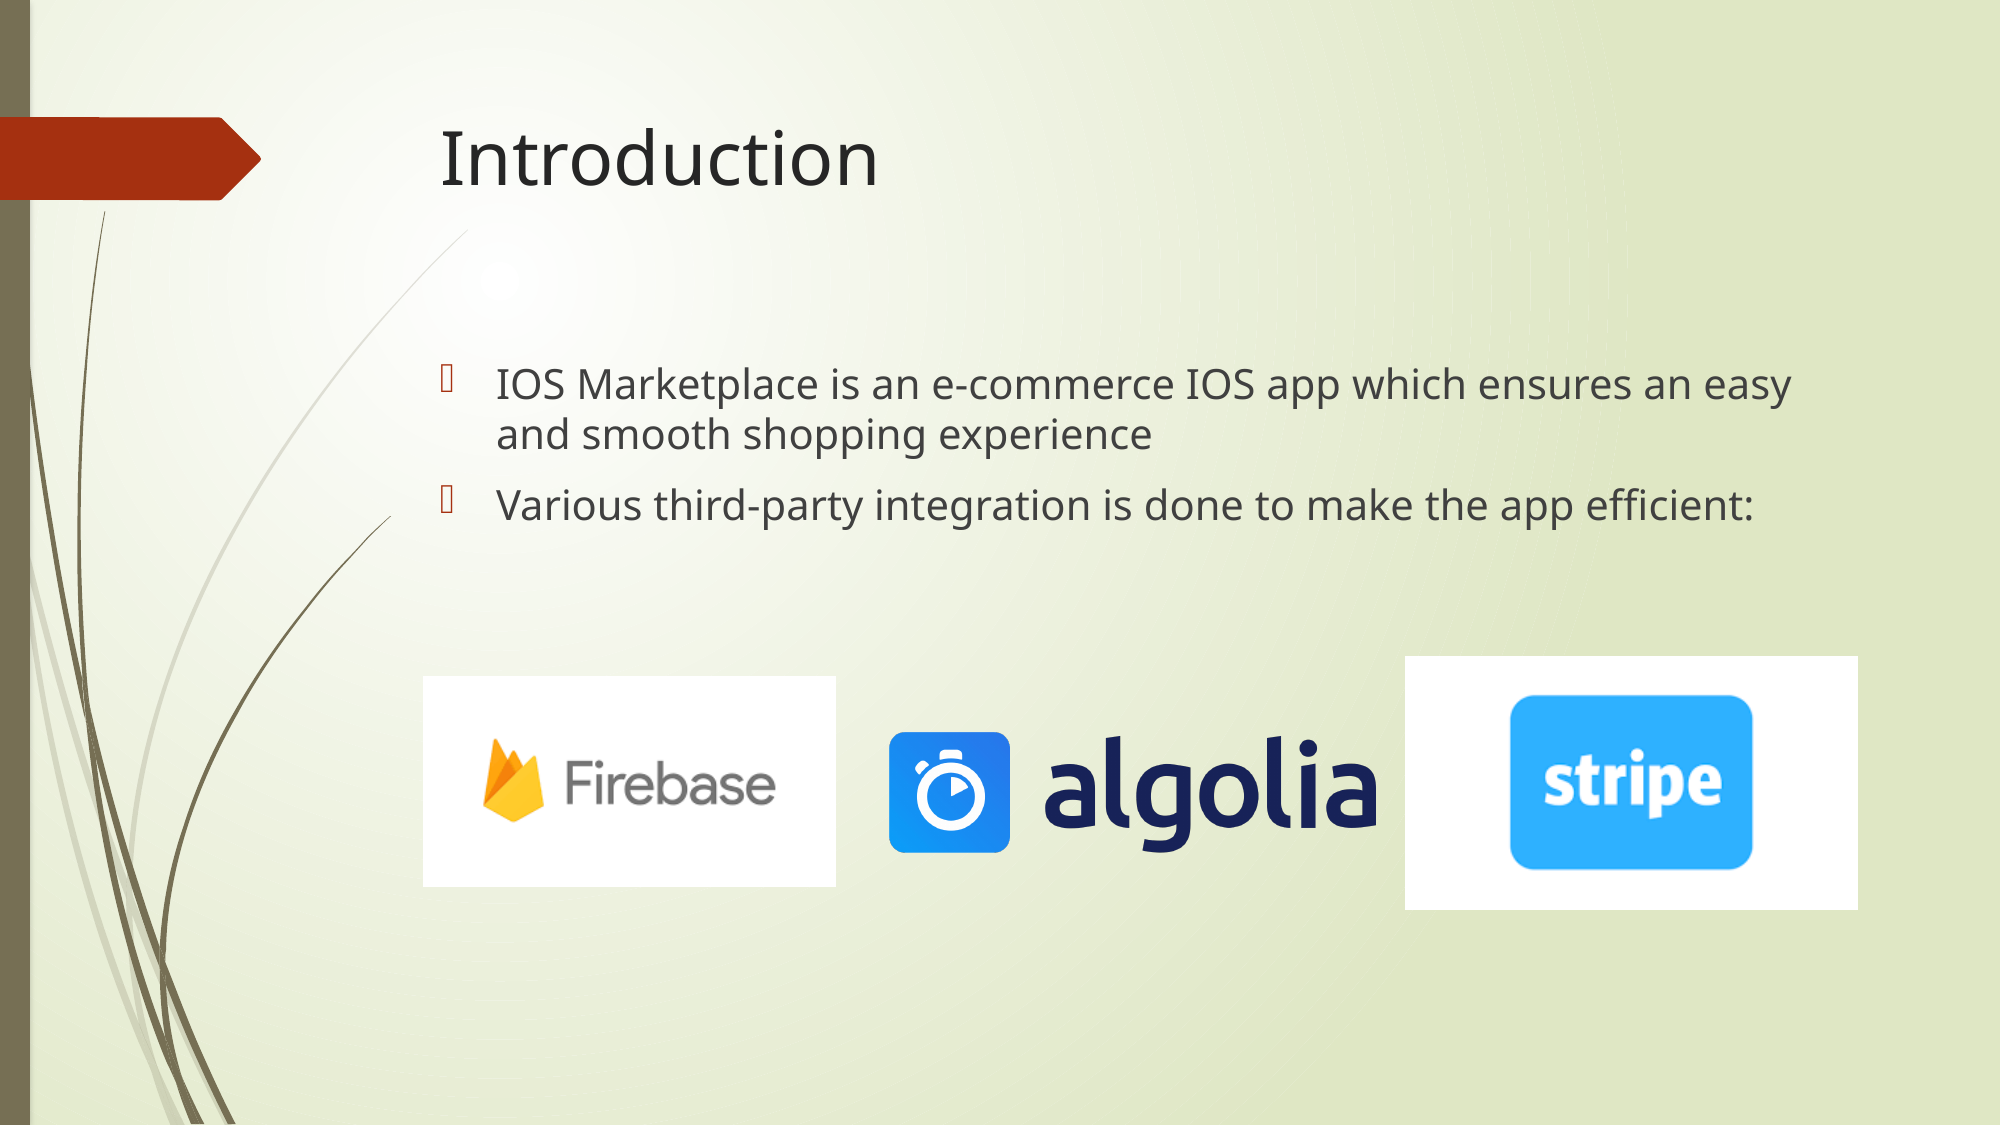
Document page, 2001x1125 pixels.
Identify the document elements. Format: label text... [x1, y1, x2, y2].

picture [1404, 656, 1858, 911]
picture [423, 676, 837, 887]
list IOS Marketplace is an e-commerce IOS app which ensures an easy and smooth shopping experience Various third-party integration is done to make the app efficient: [424, 350, 1888, 970]
picture [888, 645, 1377, 943]
title Introduction [425, 102, 1888, 313]
